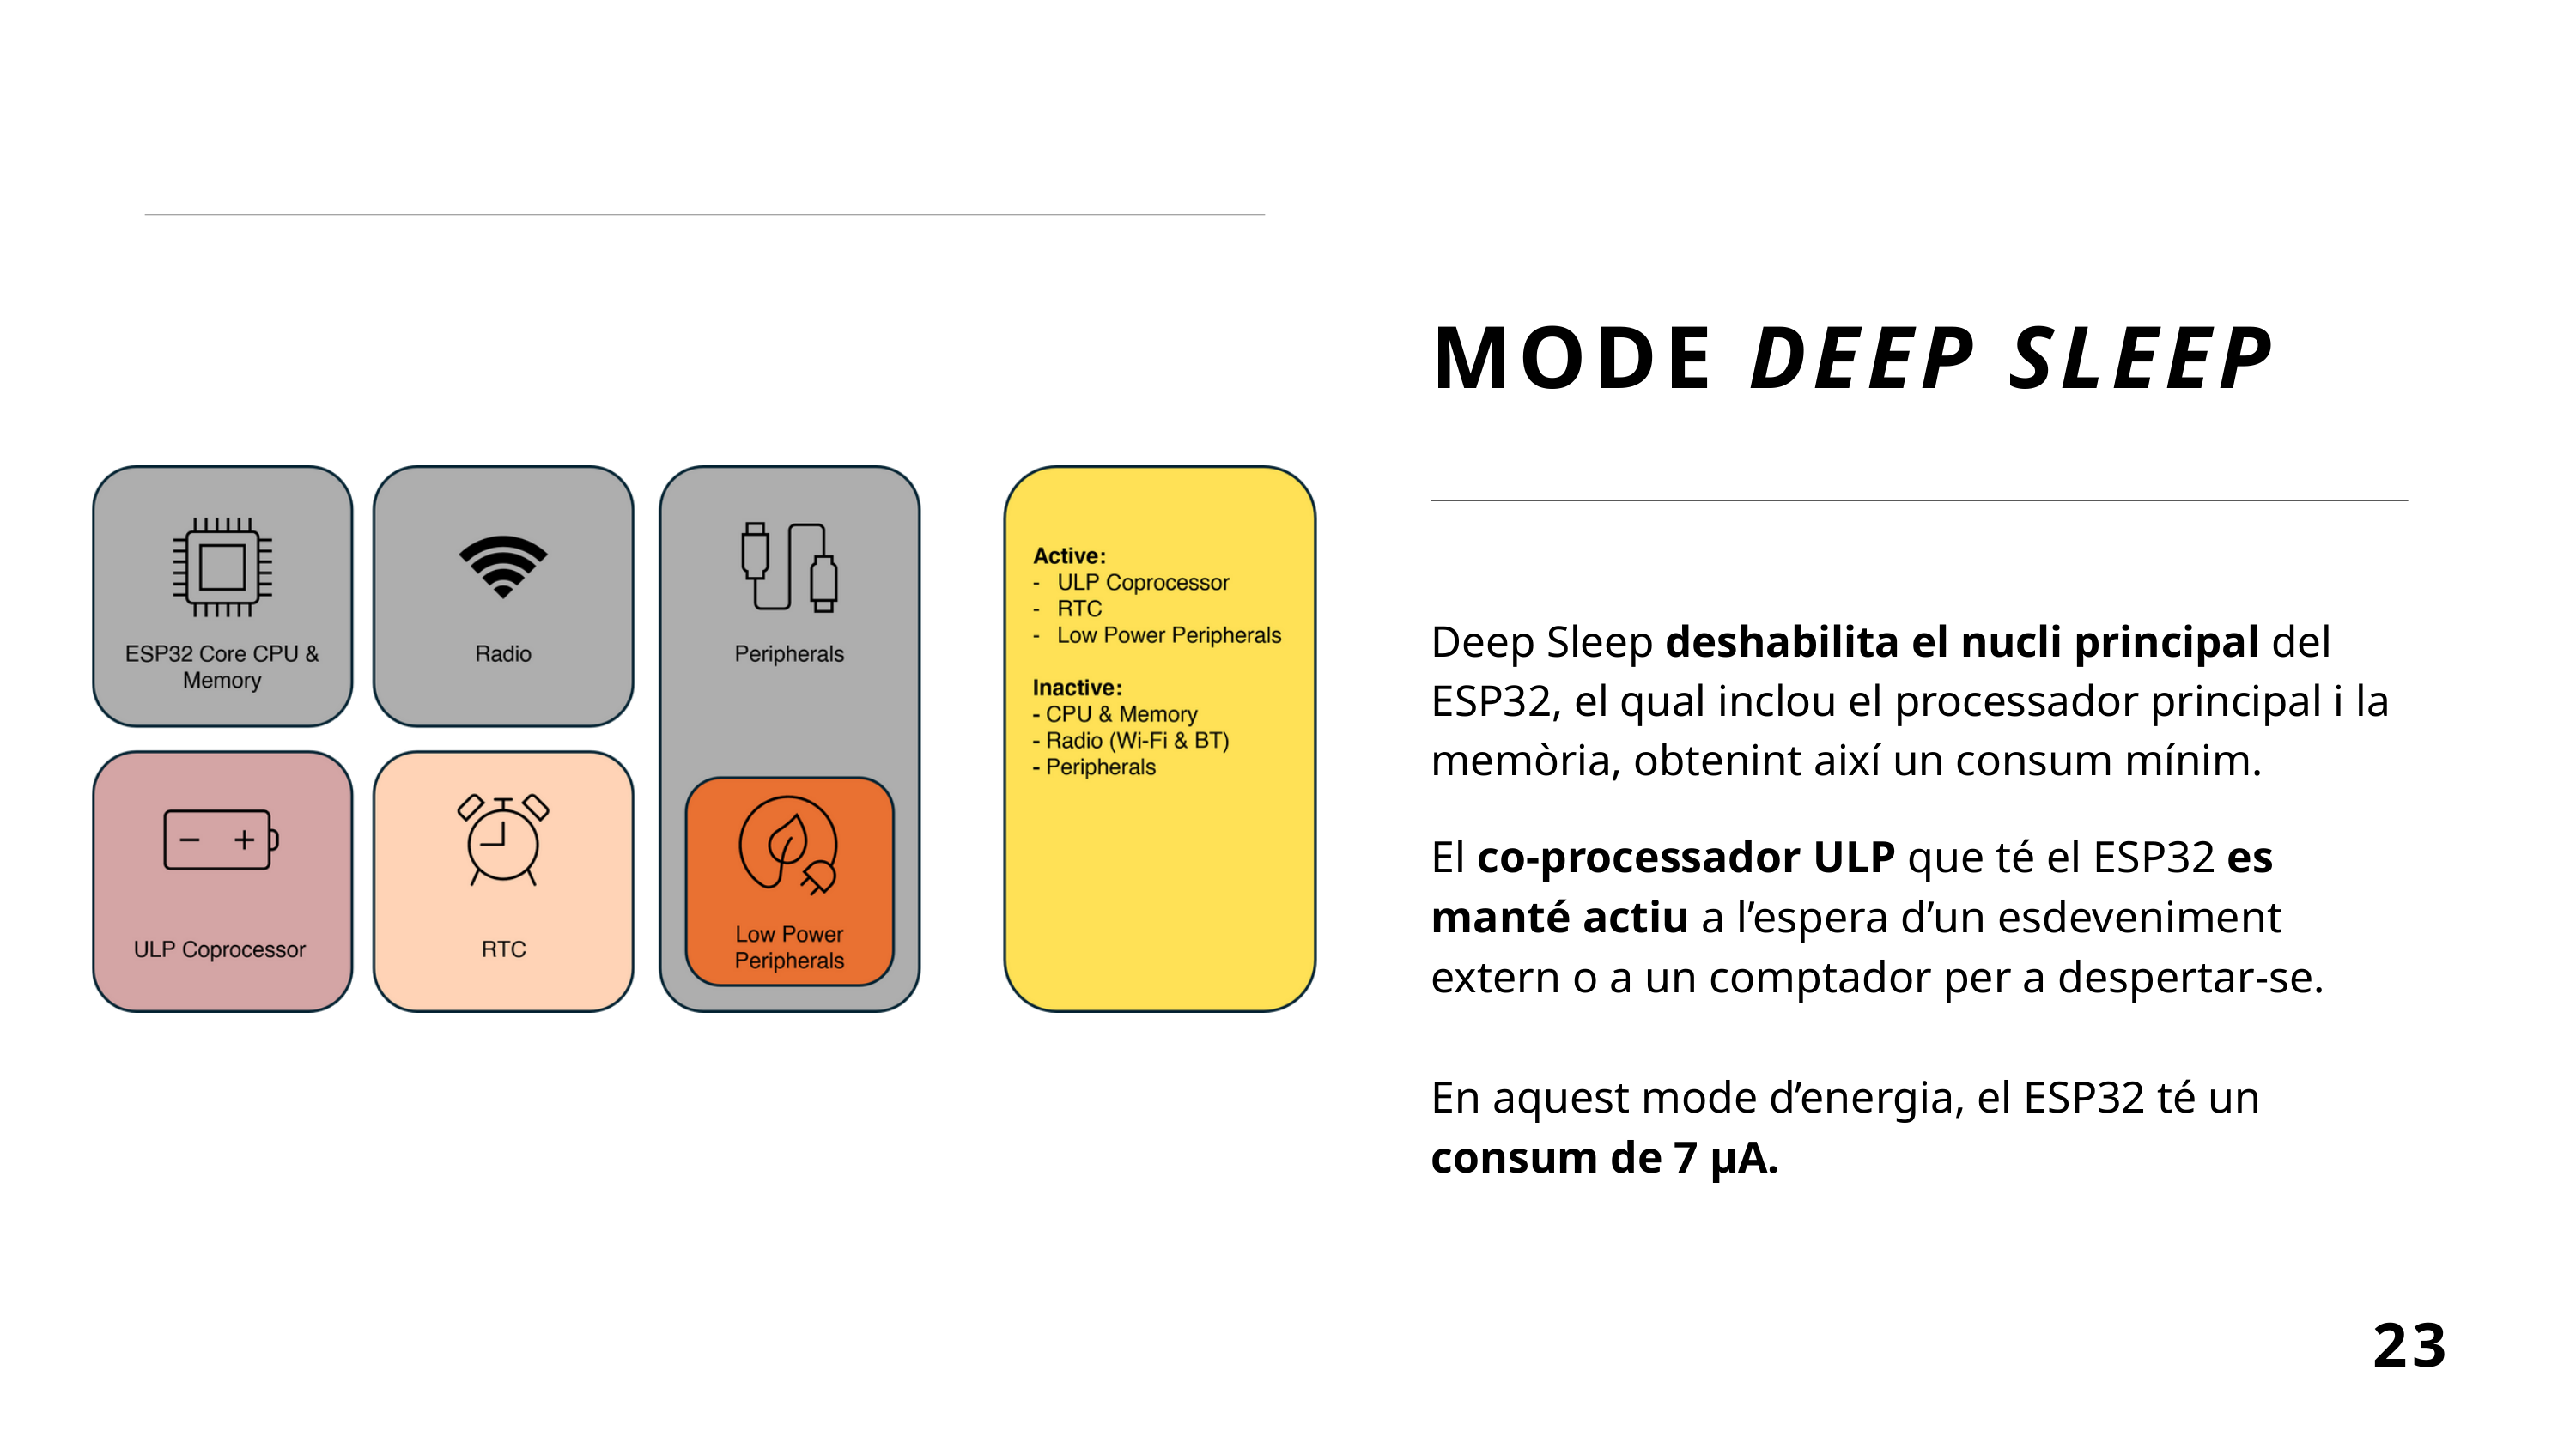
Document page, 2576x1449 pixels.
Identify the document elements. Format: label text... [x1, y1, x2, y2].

text_box 23 [2329, 1294, 2492, 1379]
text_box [1431, 306, 2409, 1173]
text_box [92, 465, 1318, 1013]
